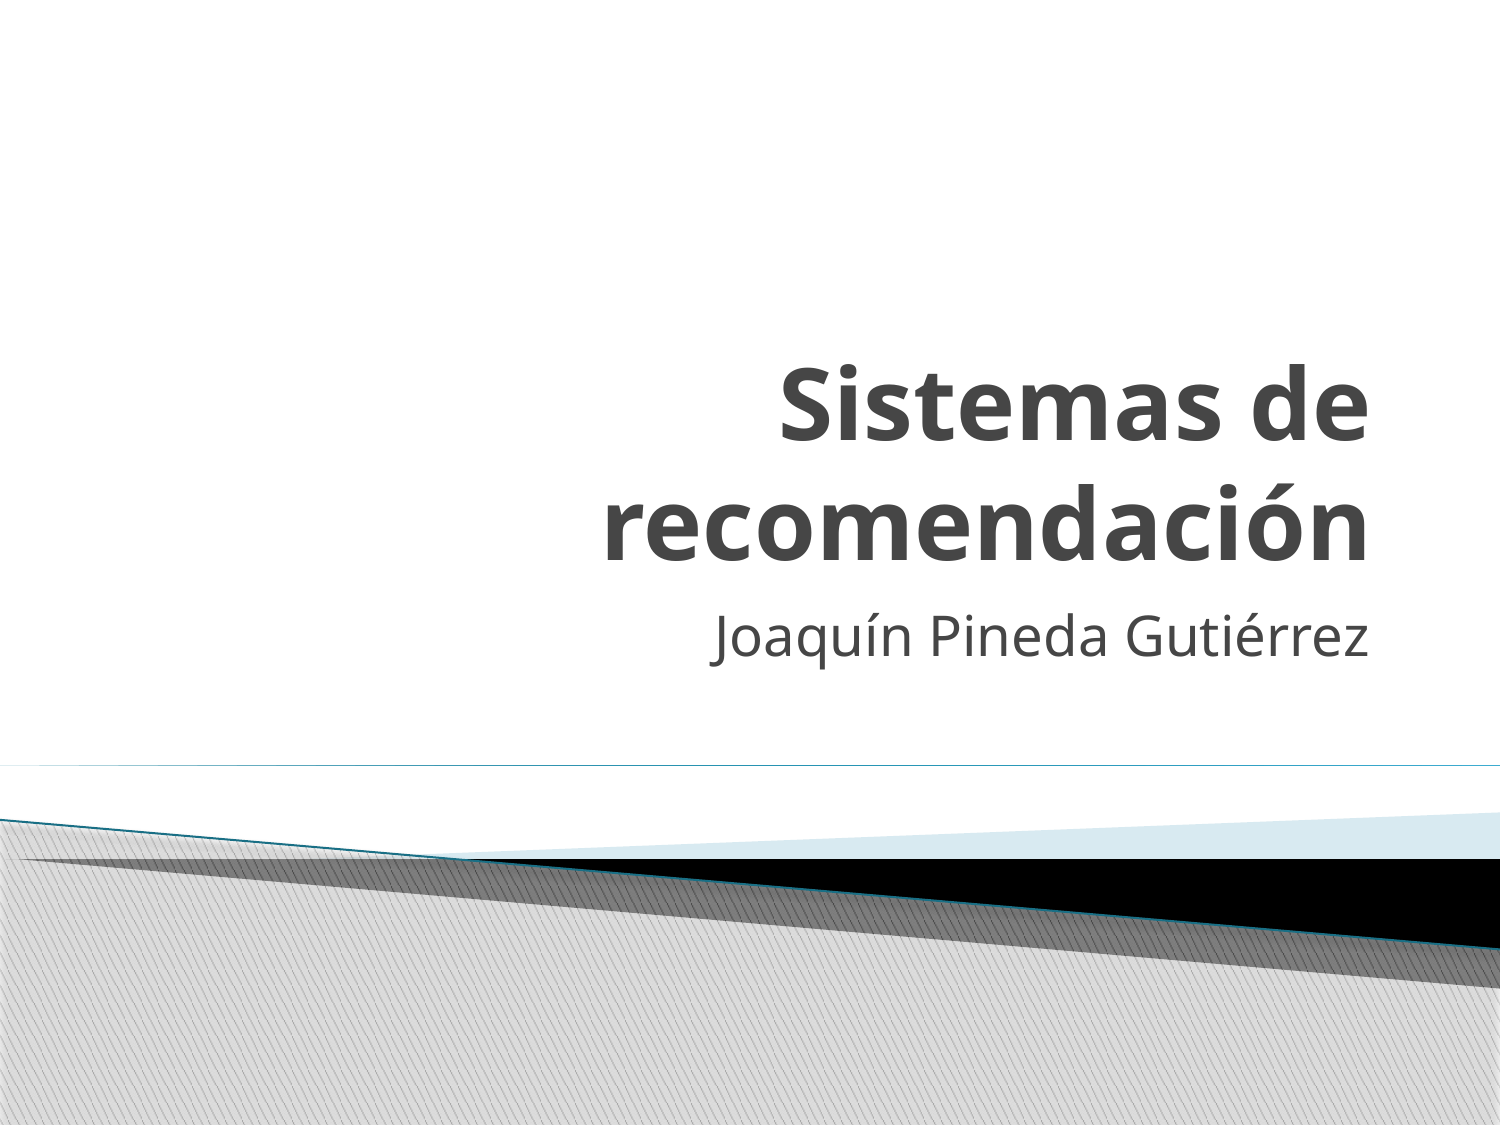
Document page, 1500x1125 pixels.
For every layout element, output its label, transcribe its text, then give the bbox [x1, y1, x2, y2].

title Sistemas de recomendación [112, 287, 1388, 588]
picture [5, 859, 1500, 989]
subtitle Joaquín Pineda Gutiérrez [112, 592, 1388, 790]
